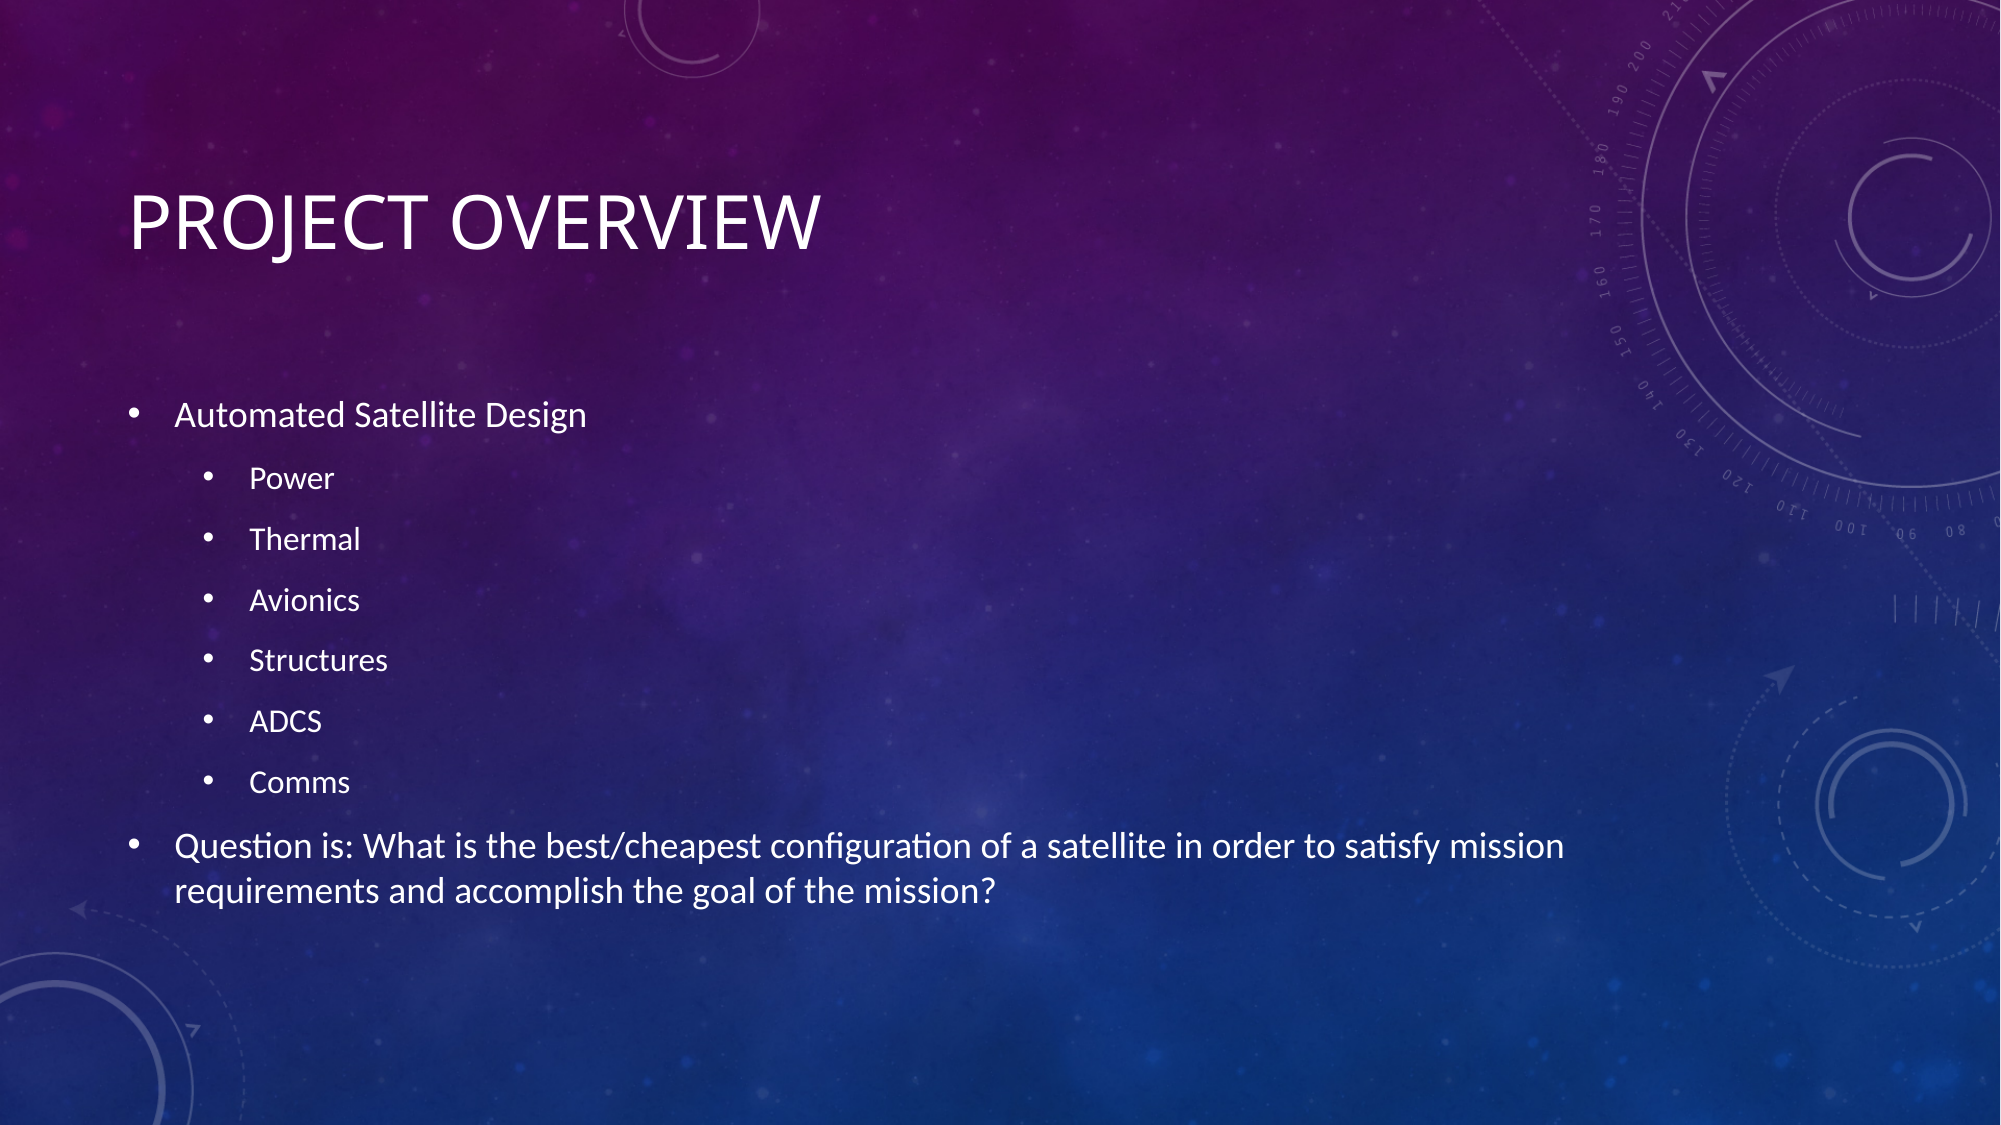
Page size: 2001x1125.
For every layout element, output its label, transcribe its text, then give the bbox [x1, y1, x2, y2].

title Project Overview [112, 99, 1775, 339]
picture [0, 0, 2001, 1125]
list Automated Satellite Design Power Thermal Avionics Structures ADCS Comms Question is: What is the best/cheapest configuration of a satellite in order to satisfy mission requirements and accomplish the goal of the mission? [112, 351, 1775, 950]
